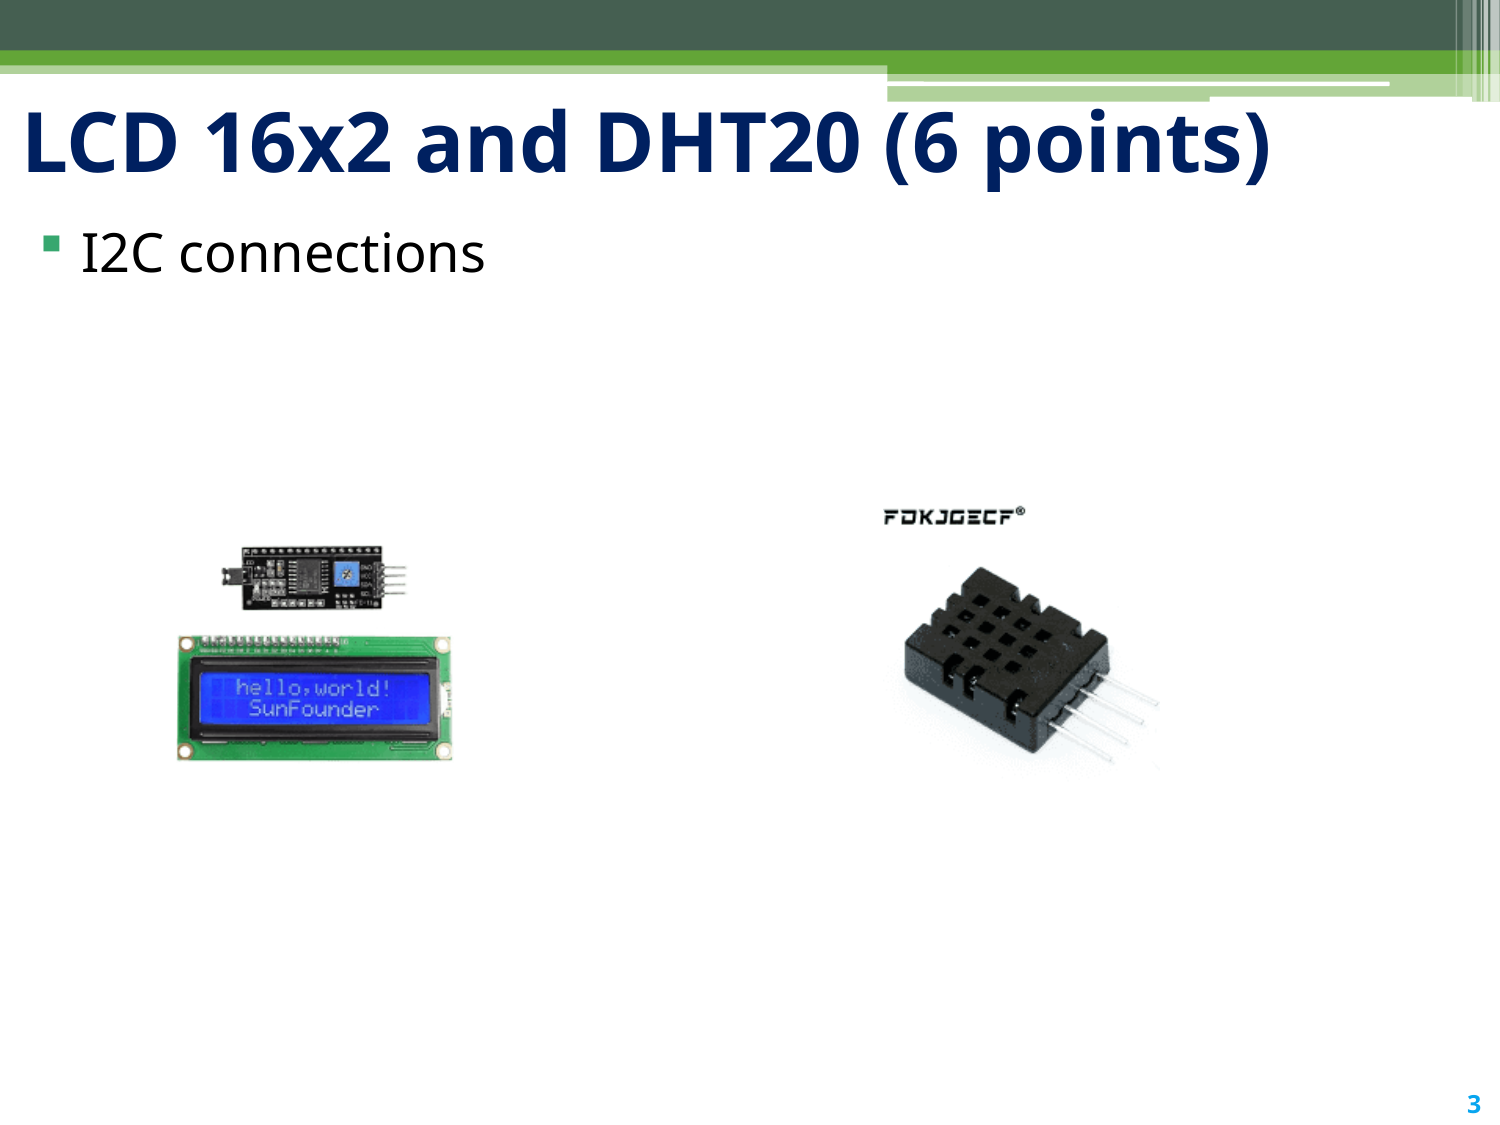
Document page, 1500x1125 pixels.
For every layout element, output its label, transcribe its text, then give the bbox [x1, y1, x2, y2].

title LCD 16x2 and DHT20 (6 points) [6, 77, 1485, 201]
picture [176, 479, 454, 834]
picture [883, 503, 1160, 810]
list I2C connections [6, 210, 1485, 1103]
